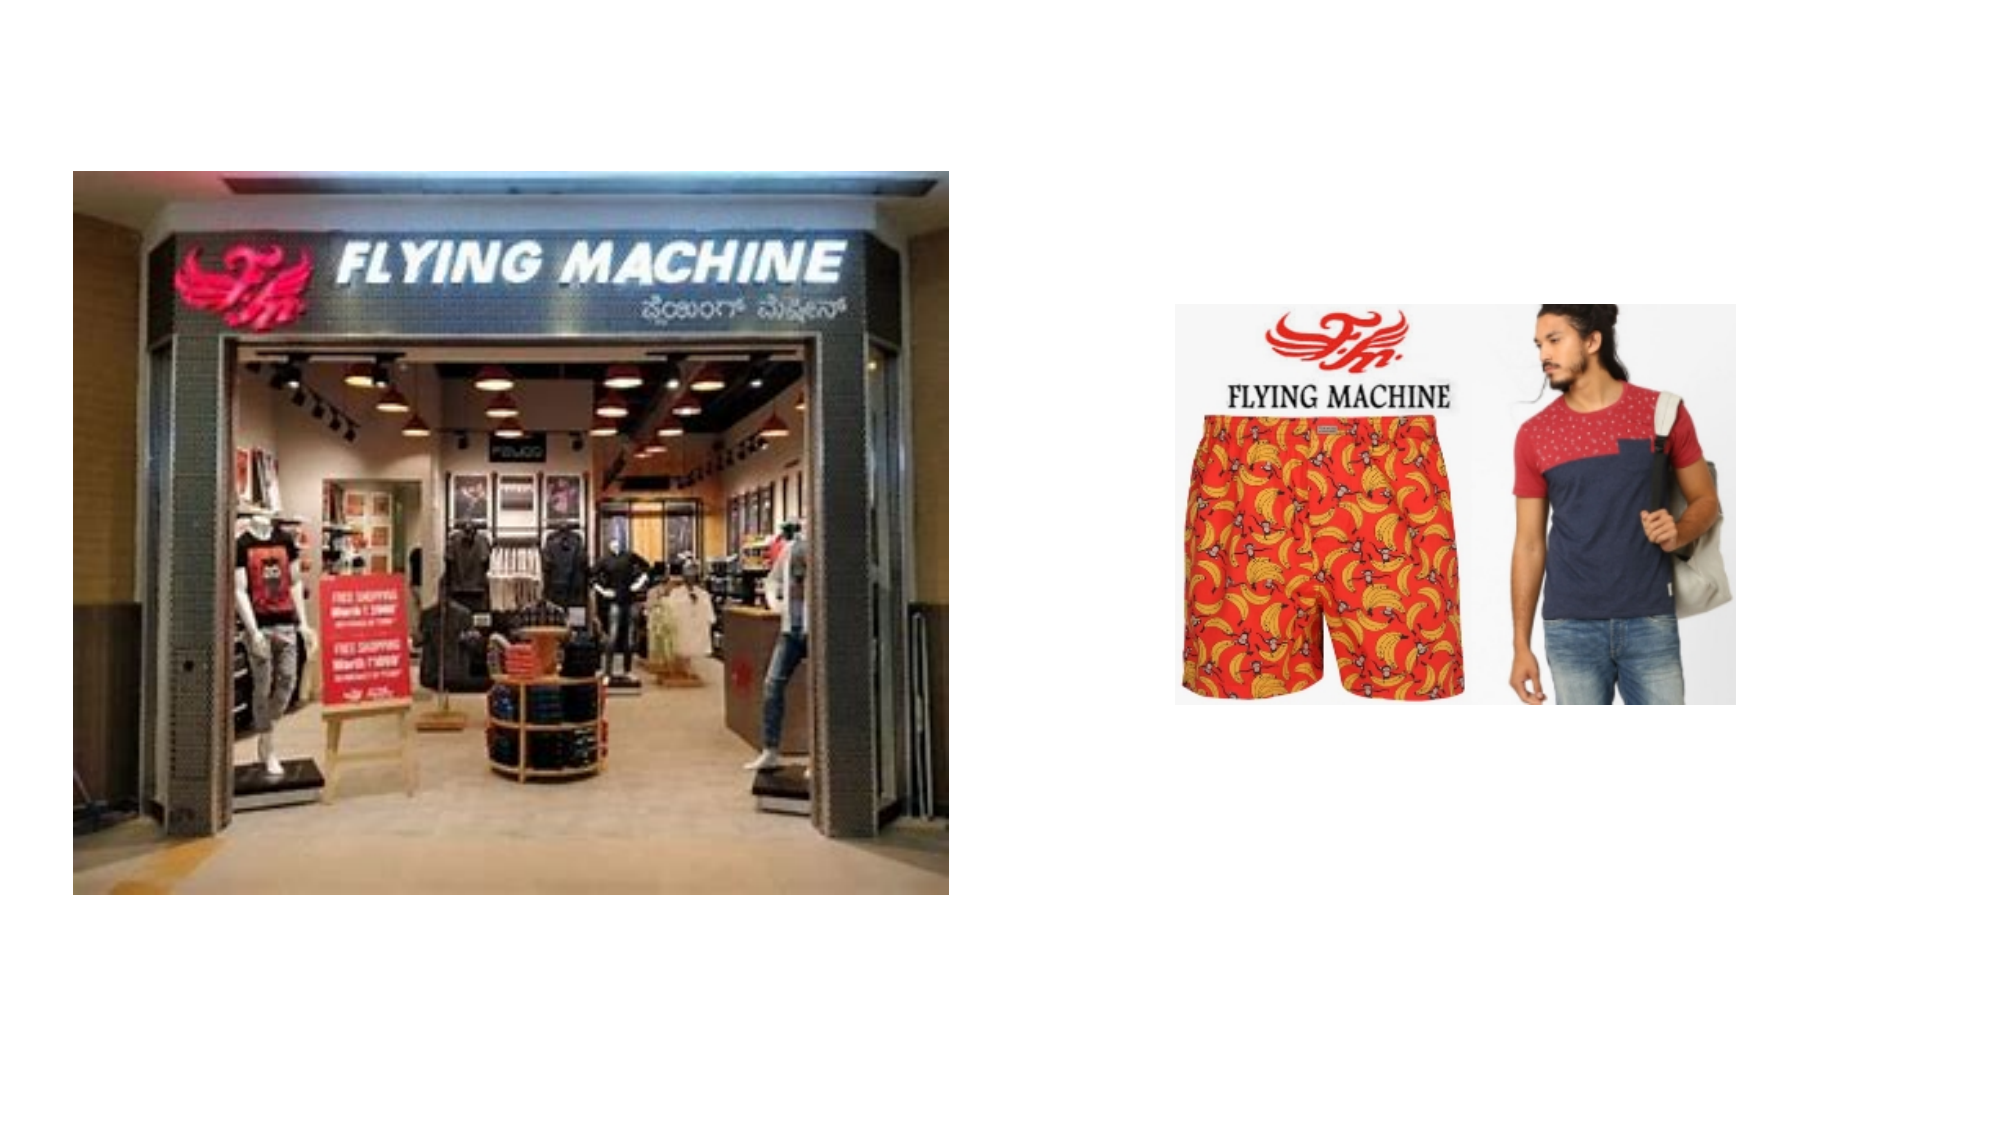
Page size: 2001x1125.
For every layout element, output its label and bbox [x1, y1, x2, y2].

picture [1175, 304, 1736, 705]
picture [73, 171, 949, 895]
